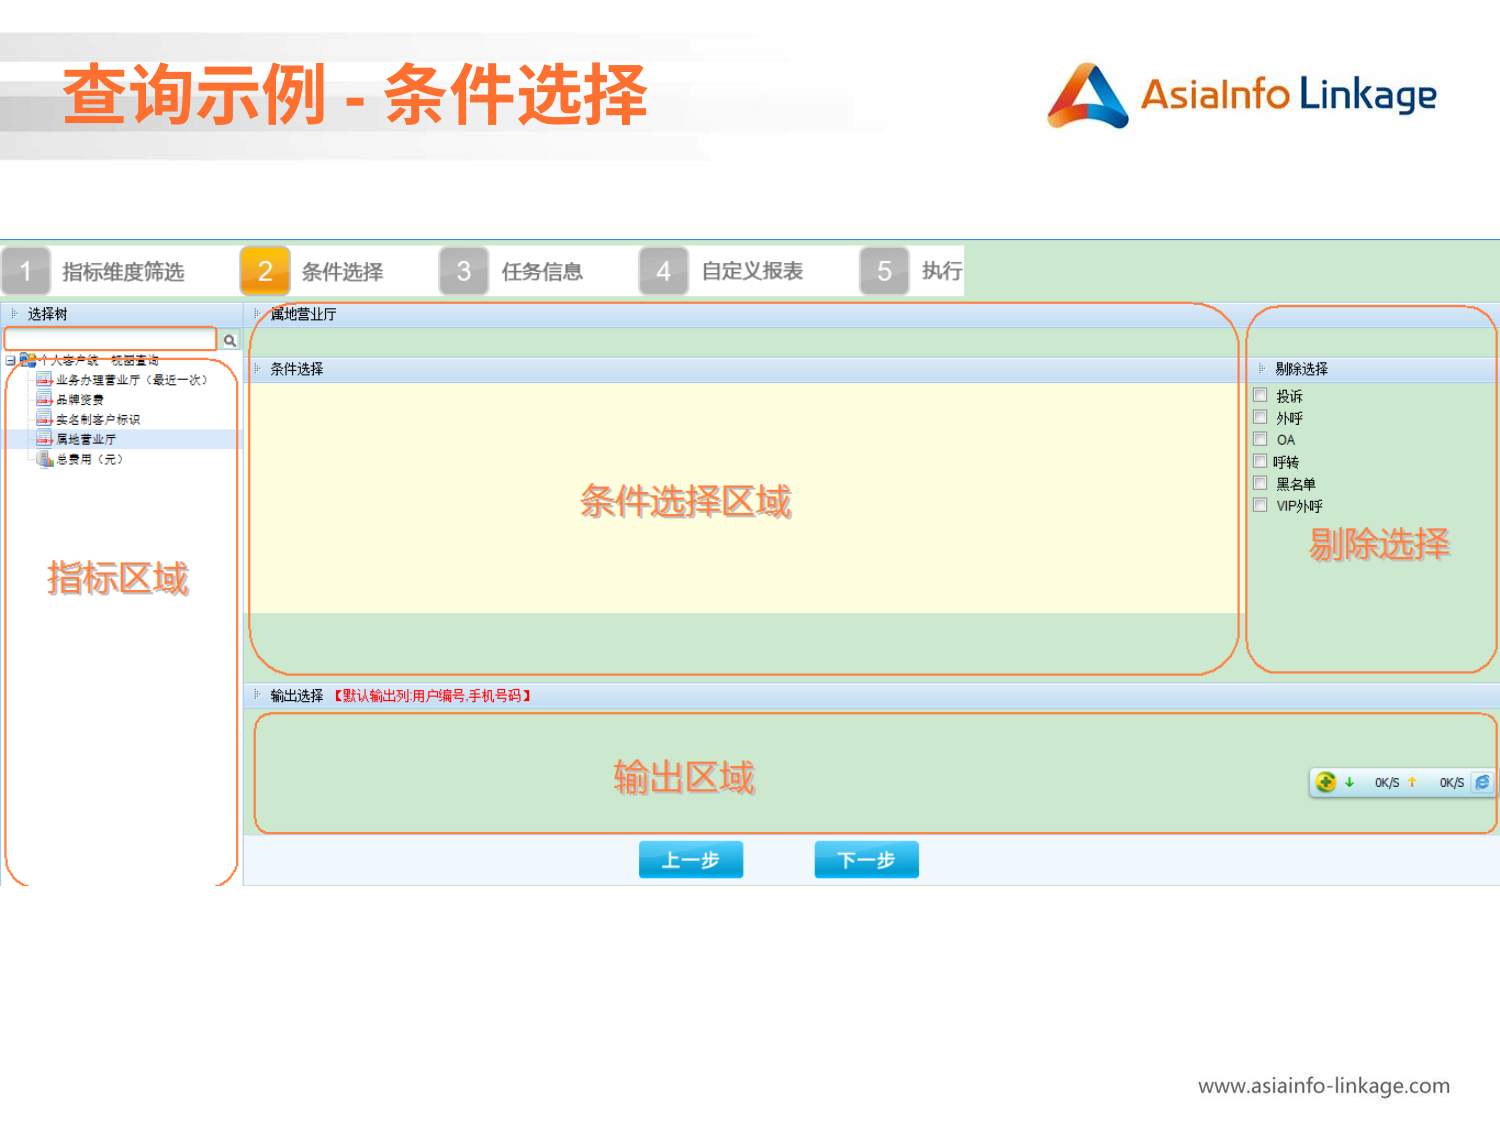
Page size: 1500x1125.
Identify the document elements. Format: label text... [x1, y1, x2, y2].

picture [0, 0, 1500, 1125]
title 查询示例-条件选择 [46, 44, 1055, 142]
